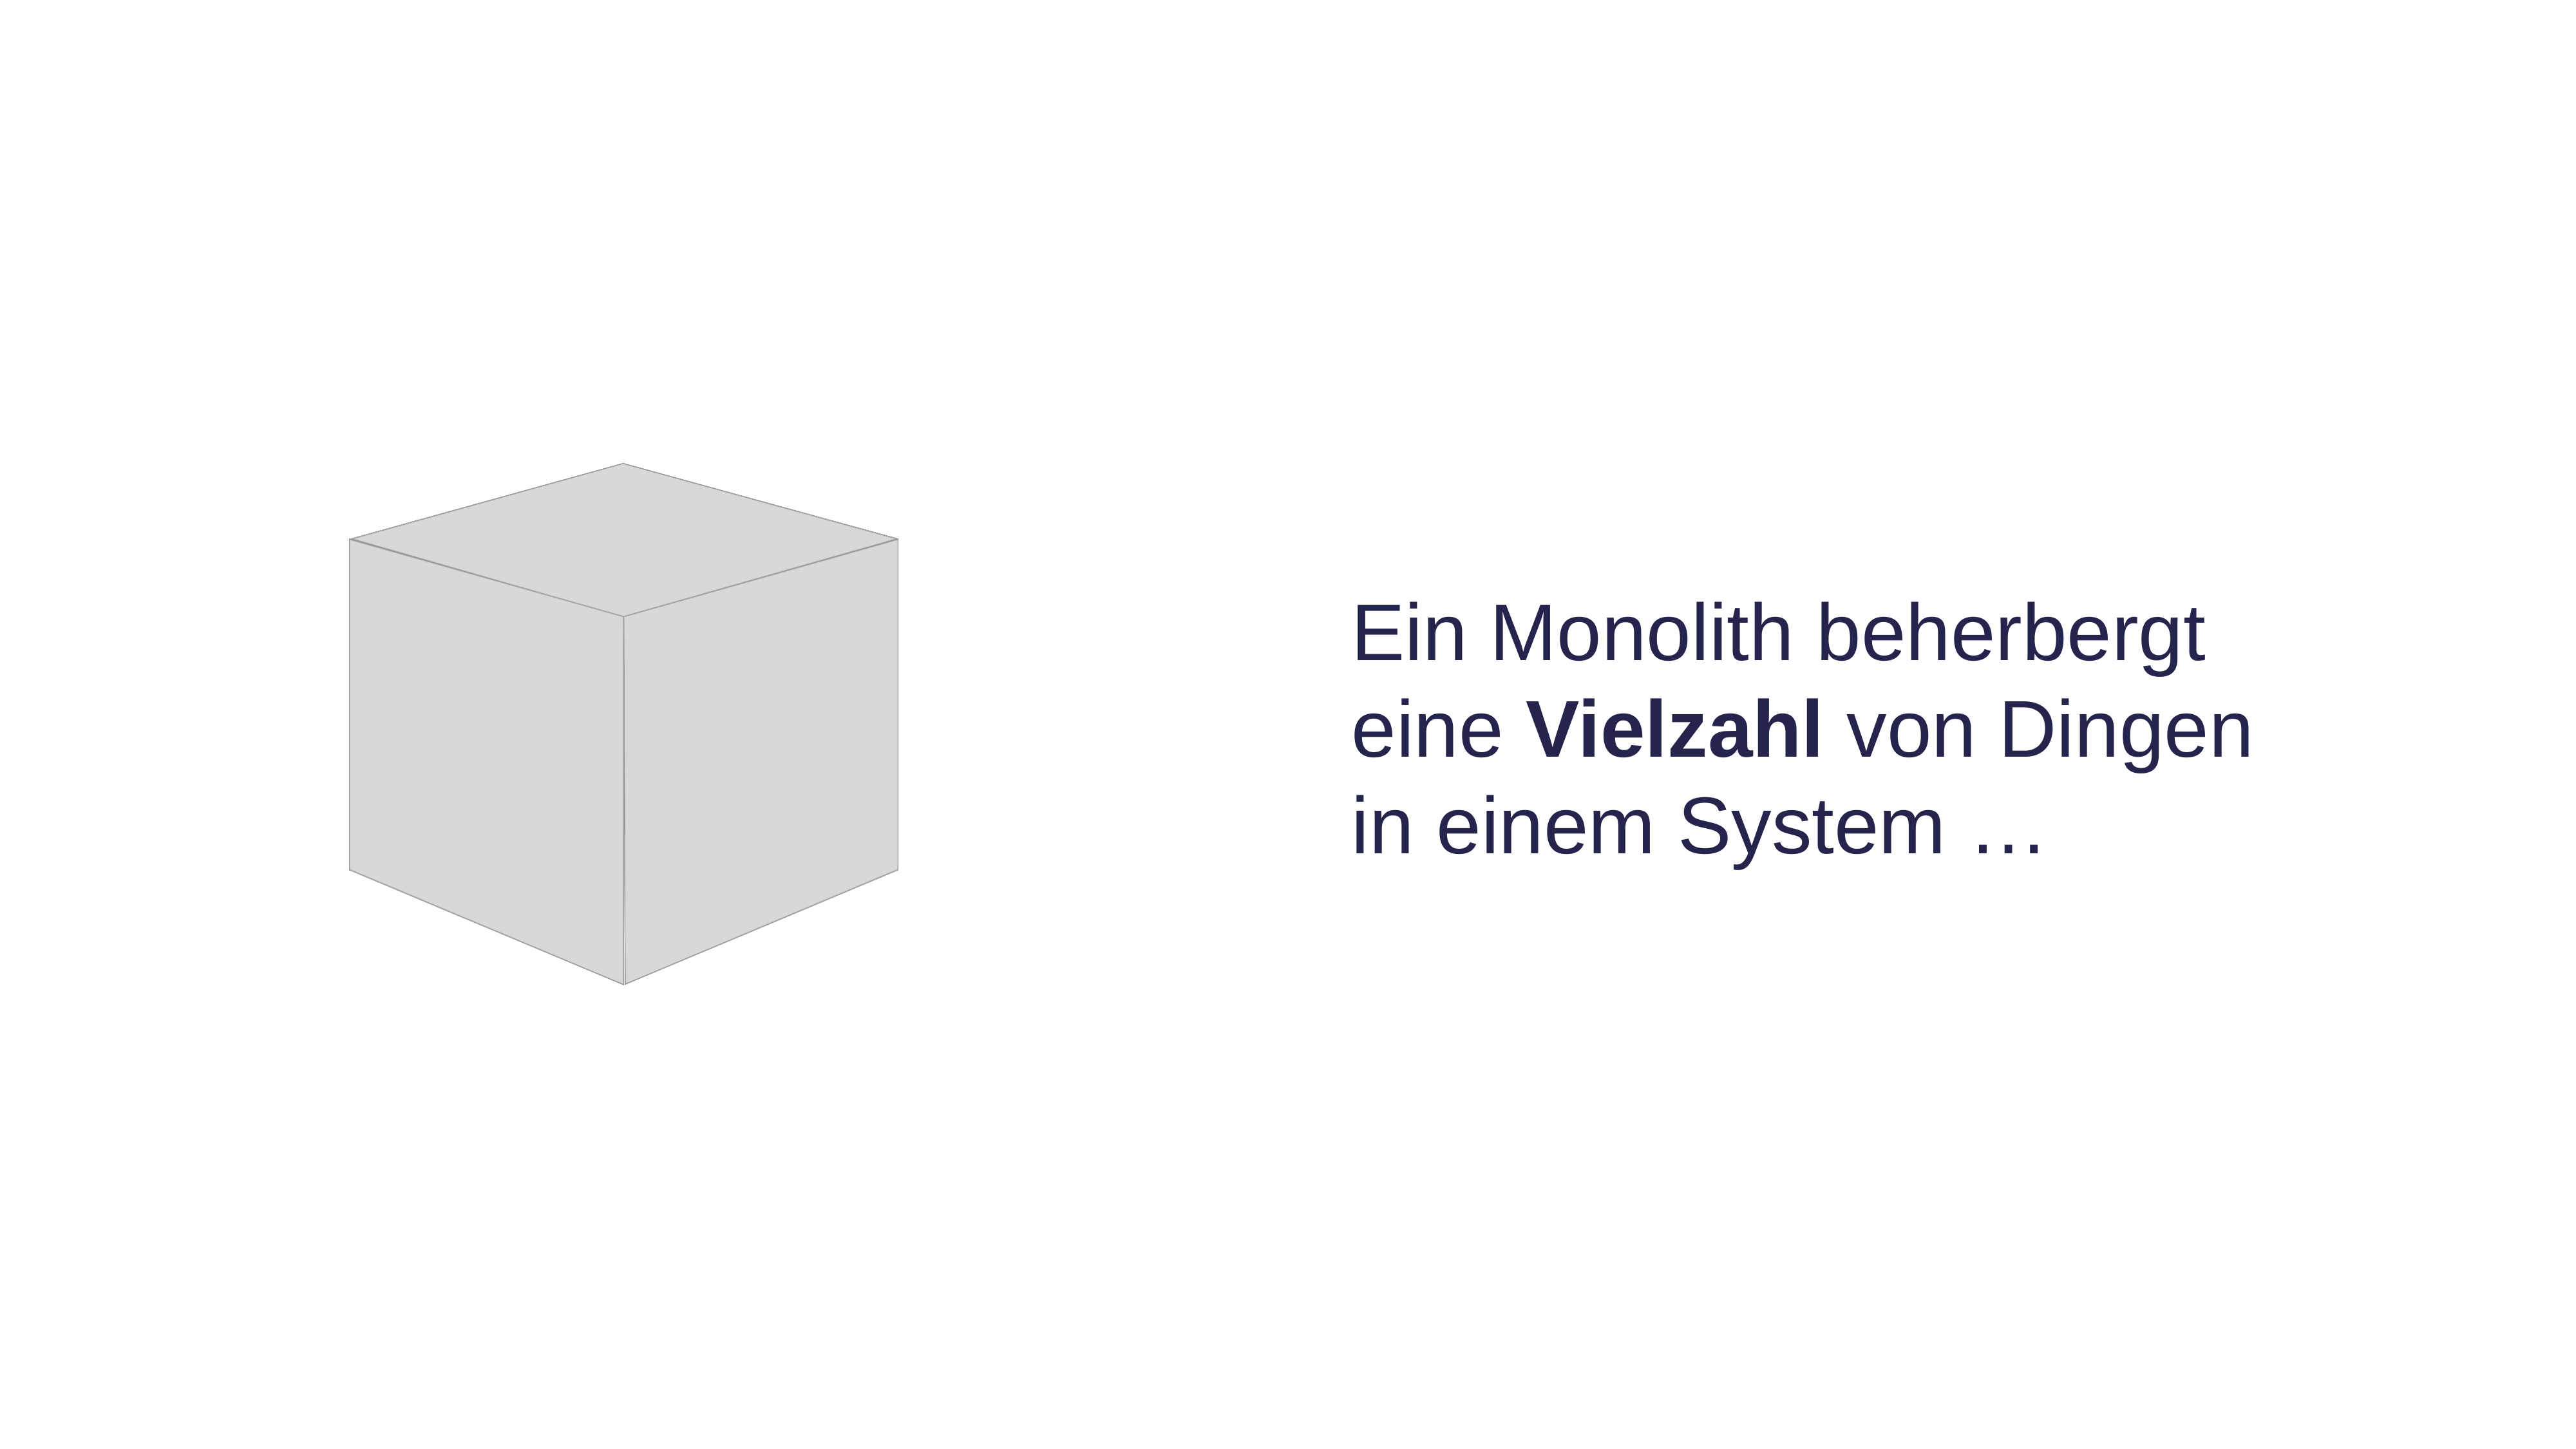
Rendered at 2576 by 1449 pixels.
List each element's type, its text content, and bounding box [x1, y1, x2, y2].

list Ein Monolith beherbergt eine Vielzahl von Dingen in einem System … [1351, 126, 2423, 1322]
picture [348, 462, 899, 987]
